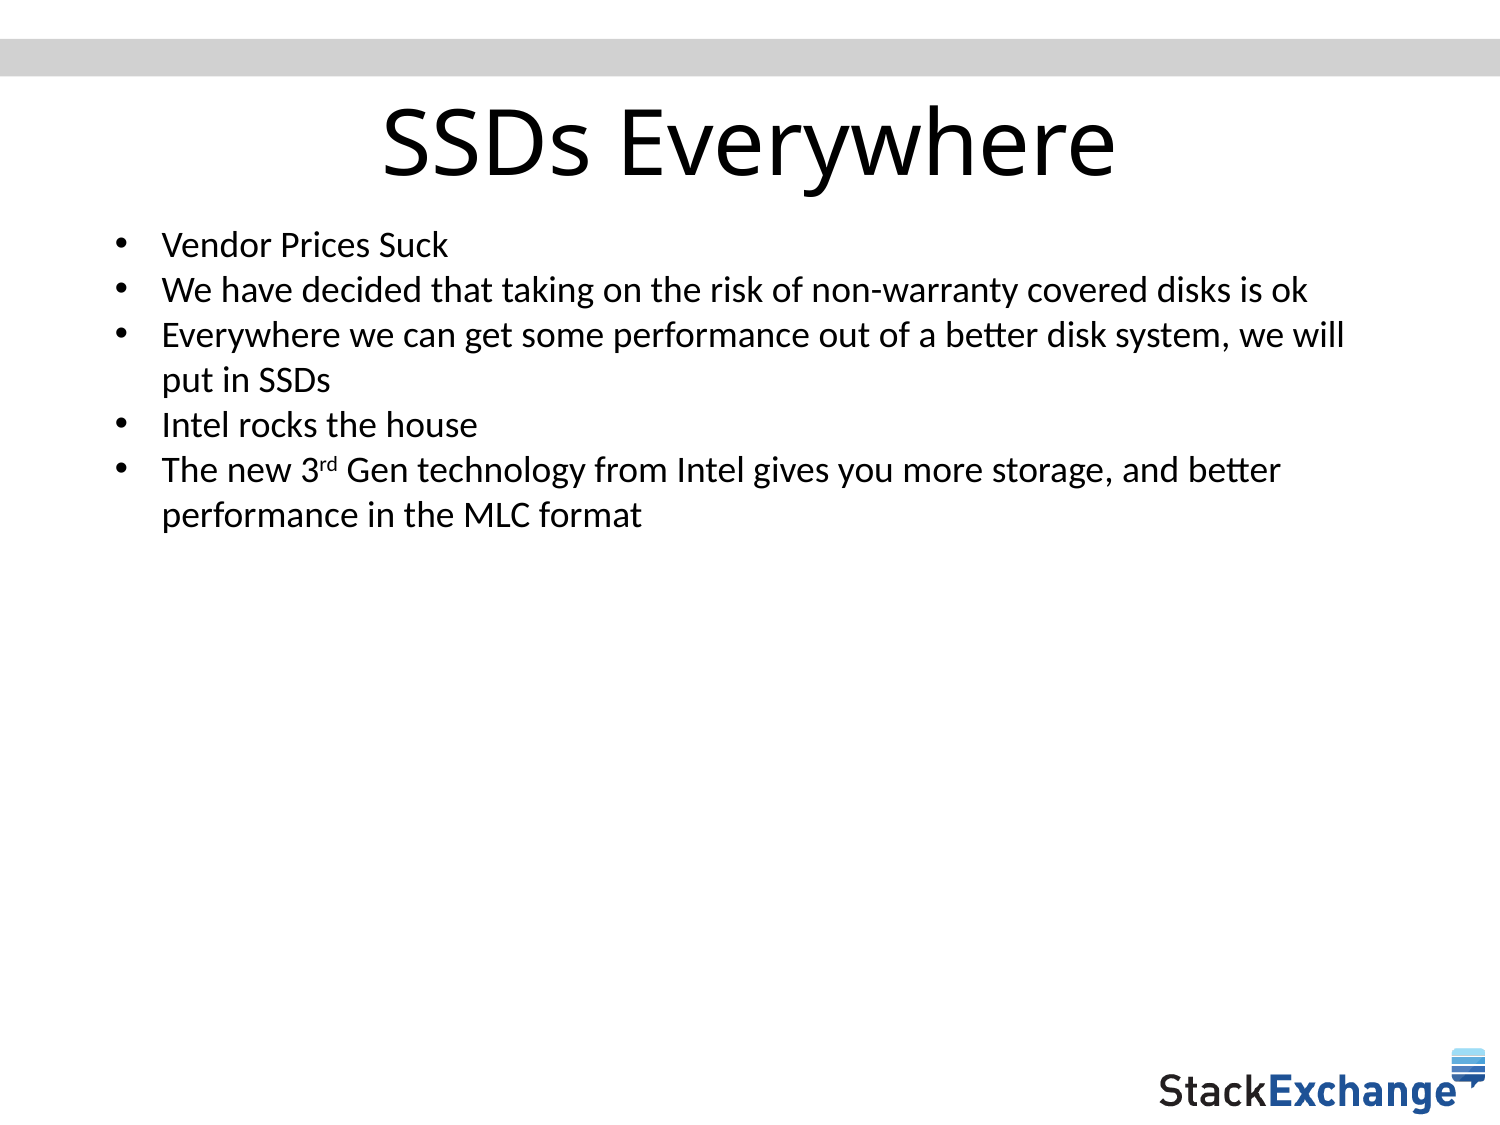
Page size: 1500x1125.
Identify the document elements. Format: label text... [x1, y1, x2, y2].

picture [1140, 1024, 1500, 1125]
title SSDs Everywhere [75, 45, 1425, 233]
text_box Vendor Prices Suck We have decided that taking on the risk of non-warranty covered disks is ok Everywhere we can get some performance out of a better disk system, we will put in SSDs Intel rocks the house The new 3rd Gen technology from Intel gives you more storage, and better performance in the MLC format [99, 212, 1413, 588]
